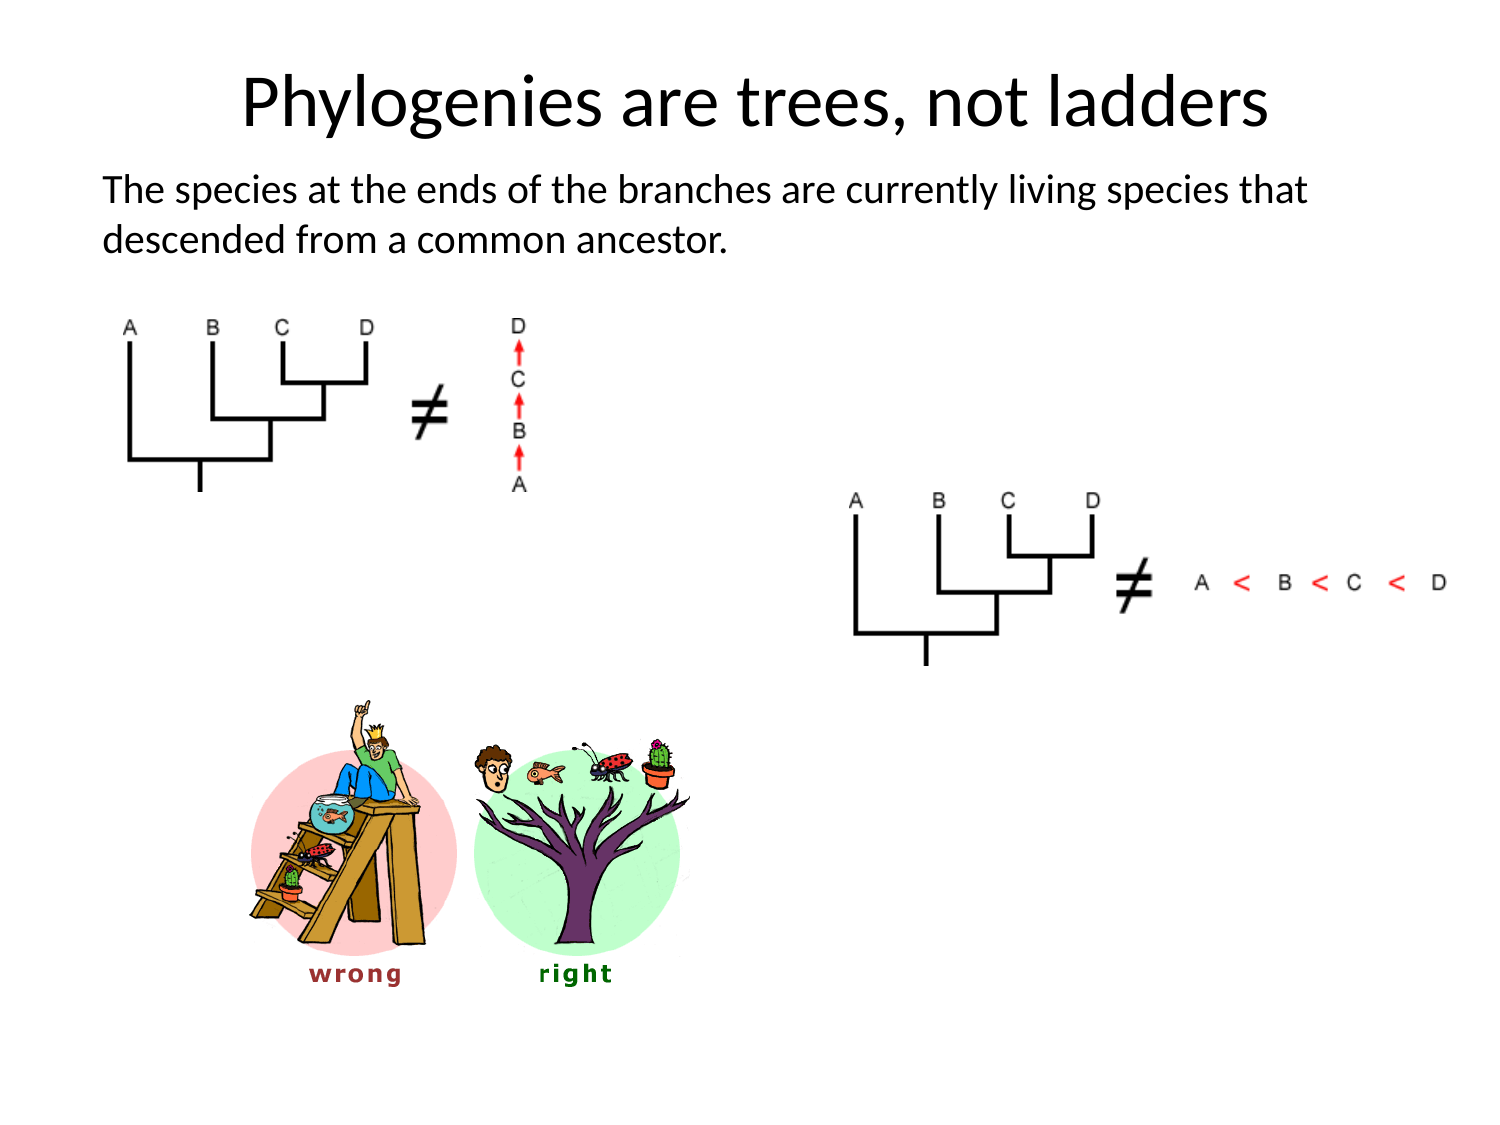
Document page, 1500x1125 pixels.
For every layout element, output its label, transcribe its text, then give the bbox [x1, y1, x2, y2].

picture [849, 491, 1448, 666]
text_box The species at the ends of the branches are currently living species that descended from a common ancestor. [87, 154, 1407, 270]
title Phylogenies are trees, not ladders [81, 37, 1432, 155]
picture [122, 318, 529, 492]
picture [249, 699, 690, 1001]
